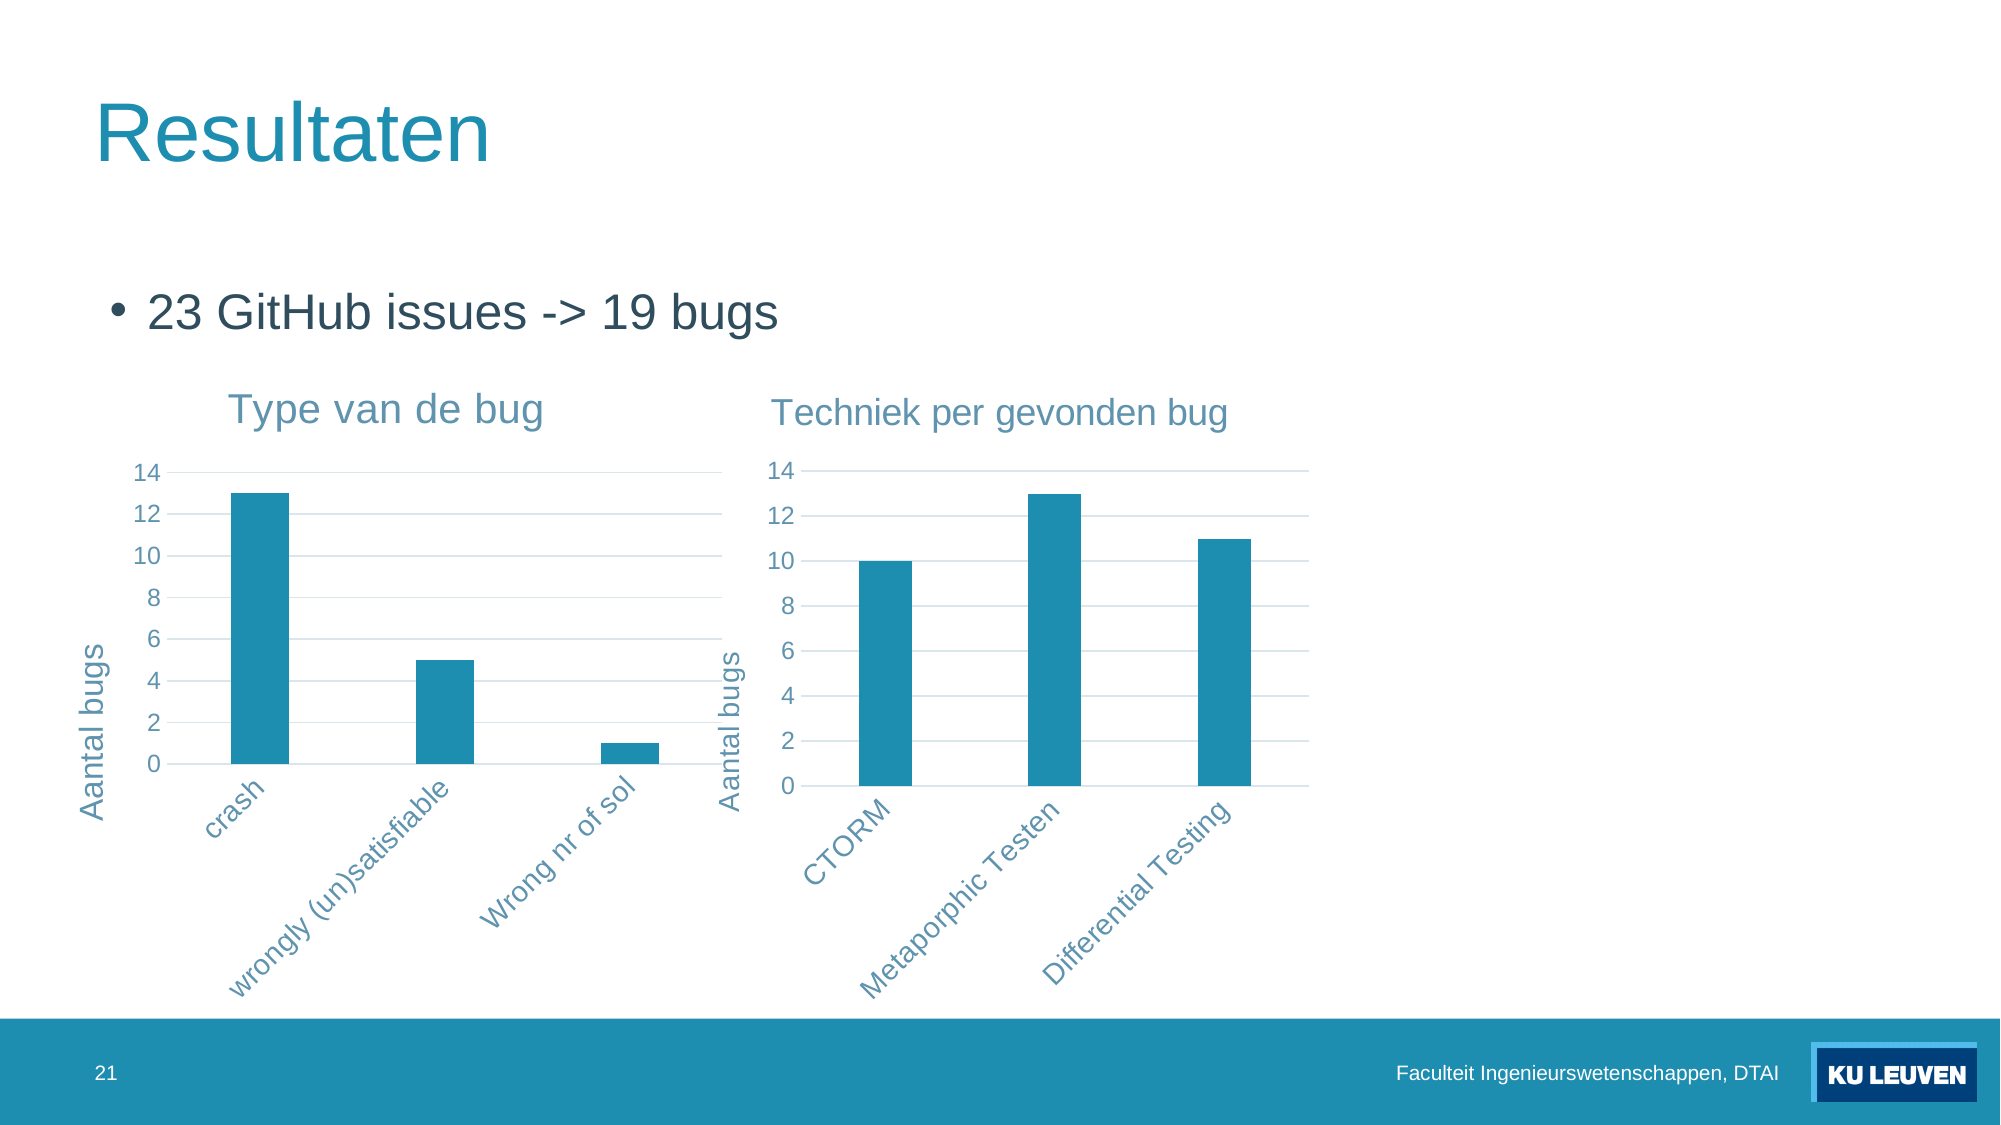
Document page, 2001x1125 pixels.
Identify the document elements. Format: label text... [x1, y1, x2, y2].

slide_number 21 [94, 1019, 201, 1125]
title Resultaten [94, 33, 1906, 223]
picture [1811, 1042, 1977, 1102]
list 23 GitHub issues -> 19 bugs [94, 271, 1906, 1004]
chart [36, 352, 1322, 1019]
footer Faculteit Ingenieurswetenschappen, DTAI [989, 1018, 1809, 1125]
